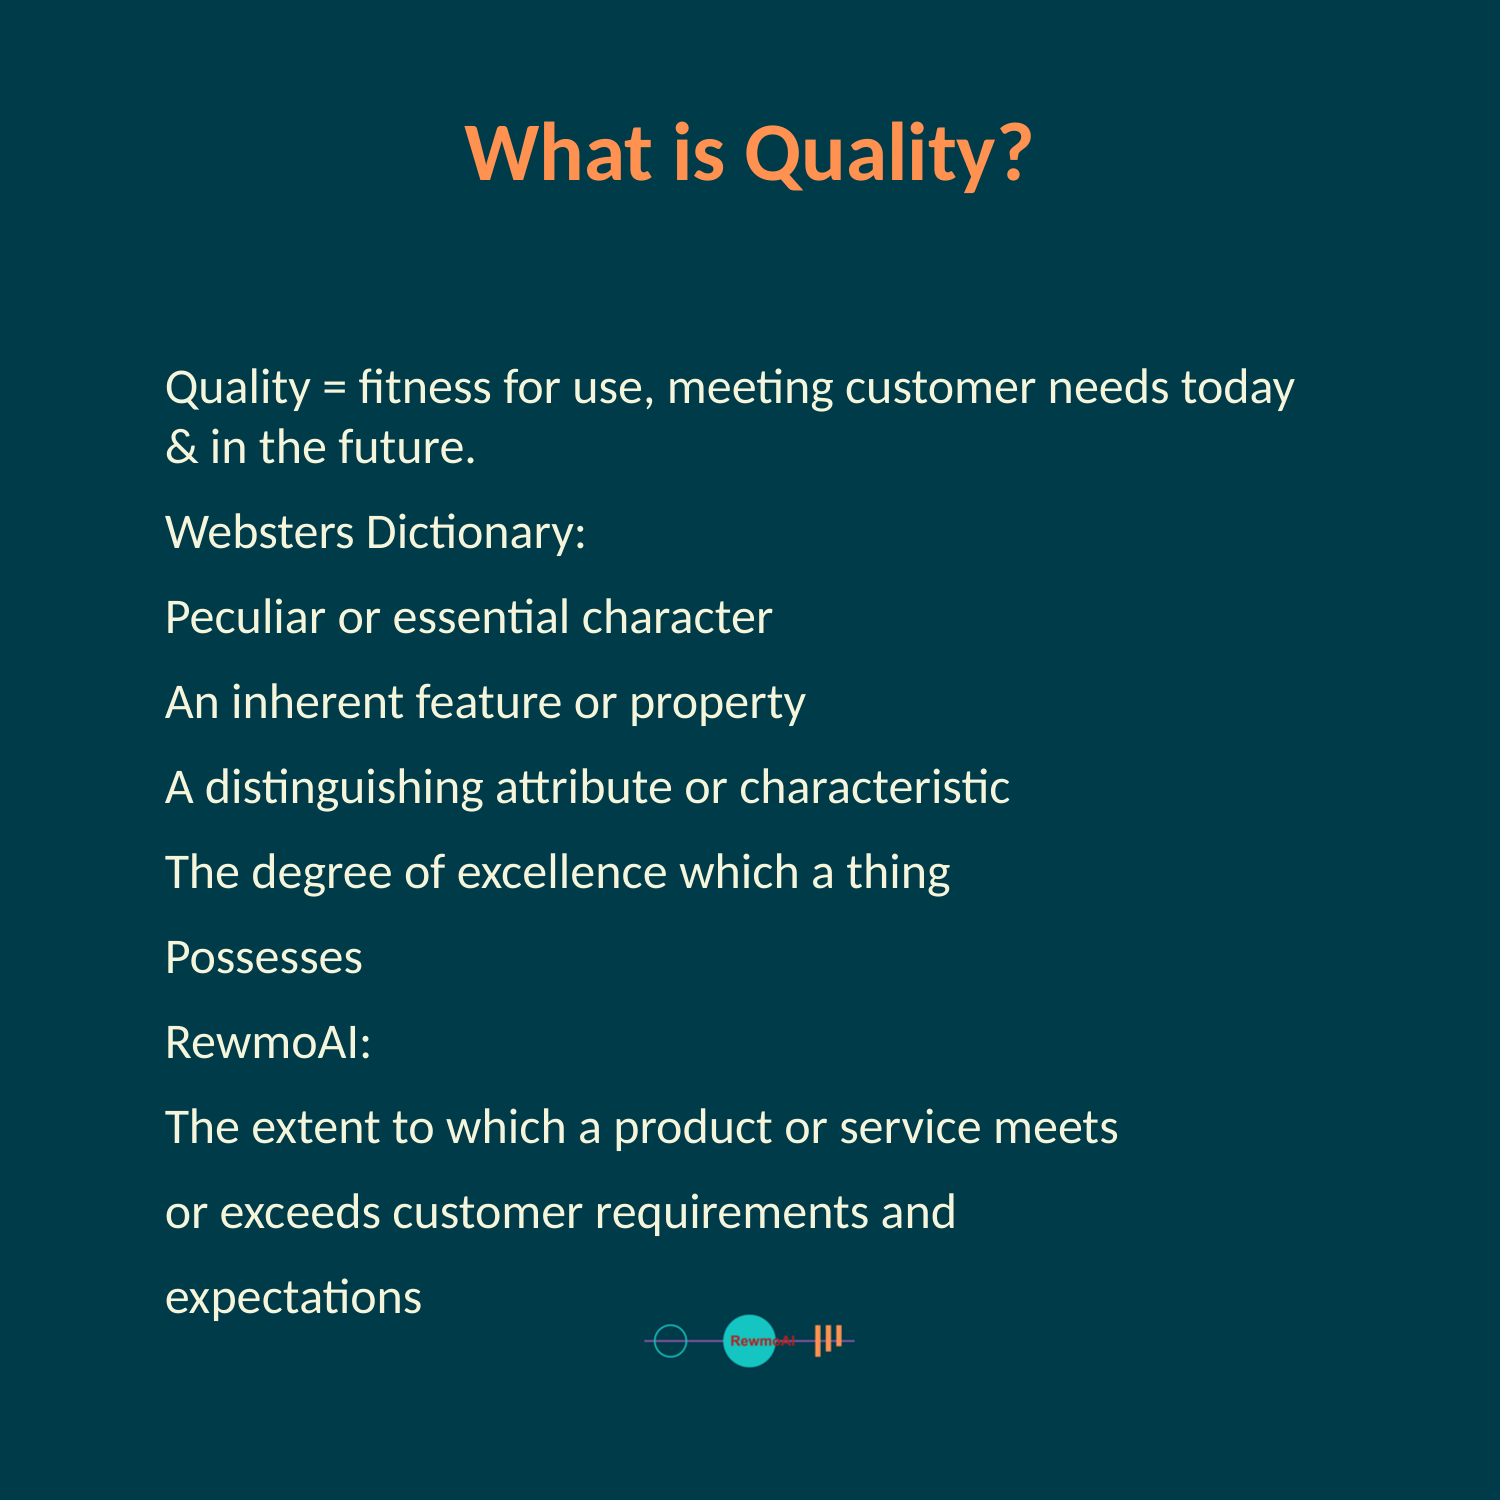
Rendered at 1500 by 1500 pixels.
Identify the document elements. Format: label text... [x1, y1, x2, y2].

text_box Quality = fitness for use, meeting customer needs today & in the future. Websters Dictionary: Peculiar or essential character An inherent feature or property A distinguishing attribute or characteristic The degree of excellence which a thing Possesses RewmoAI: The extent to which a product or service meets or exceeds customer requirements and expectations [149, 301, 1350, 1331]
text_box What is Quality? [74, 45, 1425, 205]
picture [664, 1350, 684, 1357]
picture [645, 1315, 854, 1367]
picture [664, 1325, 684, 1332]
